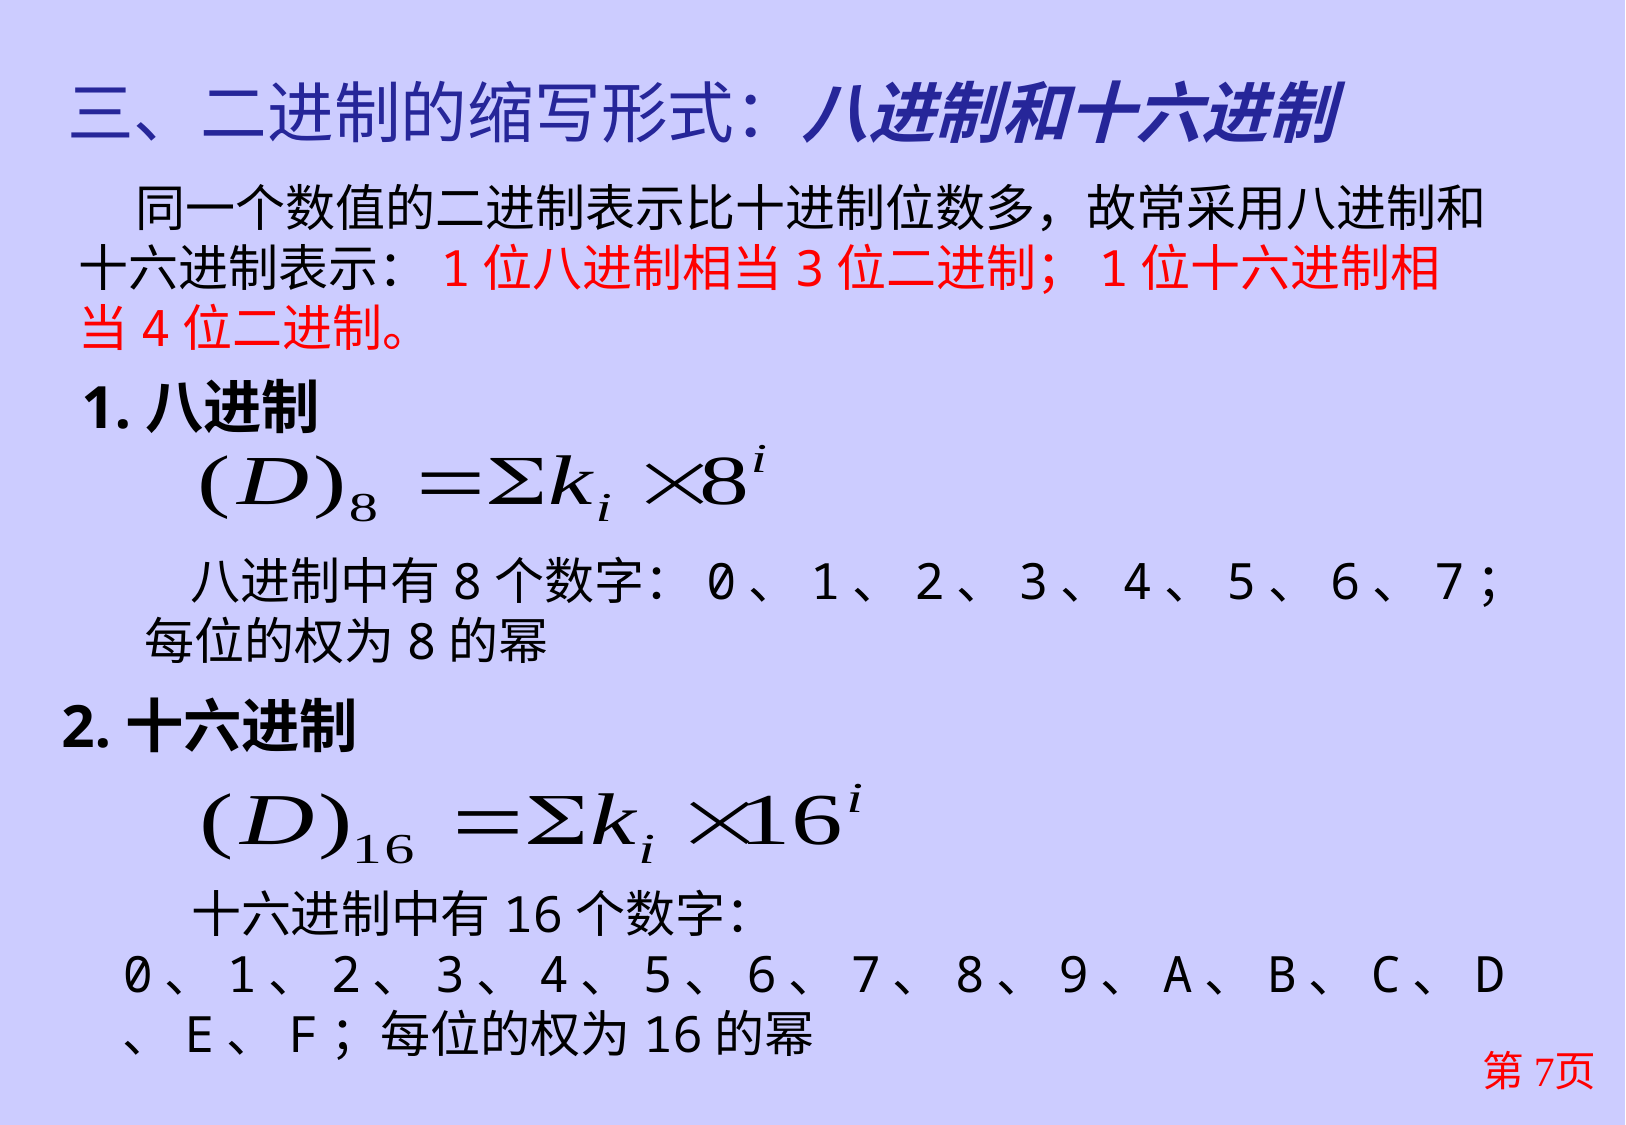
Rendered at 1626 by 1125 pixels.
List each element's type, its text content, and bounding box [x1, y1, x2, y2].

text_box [183, 427, 786, 536]
text_box 八进制中有8个数字：0、1、2、3、4、5、6、7；每位的权为8的幂 [129, 542, 1549, 678]
text_box 1.八进制 [66, 363, 335, 448]
text_box 十六进制中有16个数字：0、1、2、3、4、5、6、7、8、9、A、B、C、D、E、F；每位的权为16的幂 [108, 874, 1571, 1070]
text_box 同一个数值的二进制表示比十进制位数多，故常采用八进制和十六进制表示：1位八进制相当3位二进制；1位十六进制相当4位二进制。 [63, 169, 1501, 365]
text_box 2.十六进制 [46, 681, 373, 767]
text_box 三、二进制的缩写形式：八进制和十六进制 [52, 63, 1351, 158]
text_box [184, 765, 877, 877]
slide_number 第7页 [1272, 1037, 1612, 1113]
